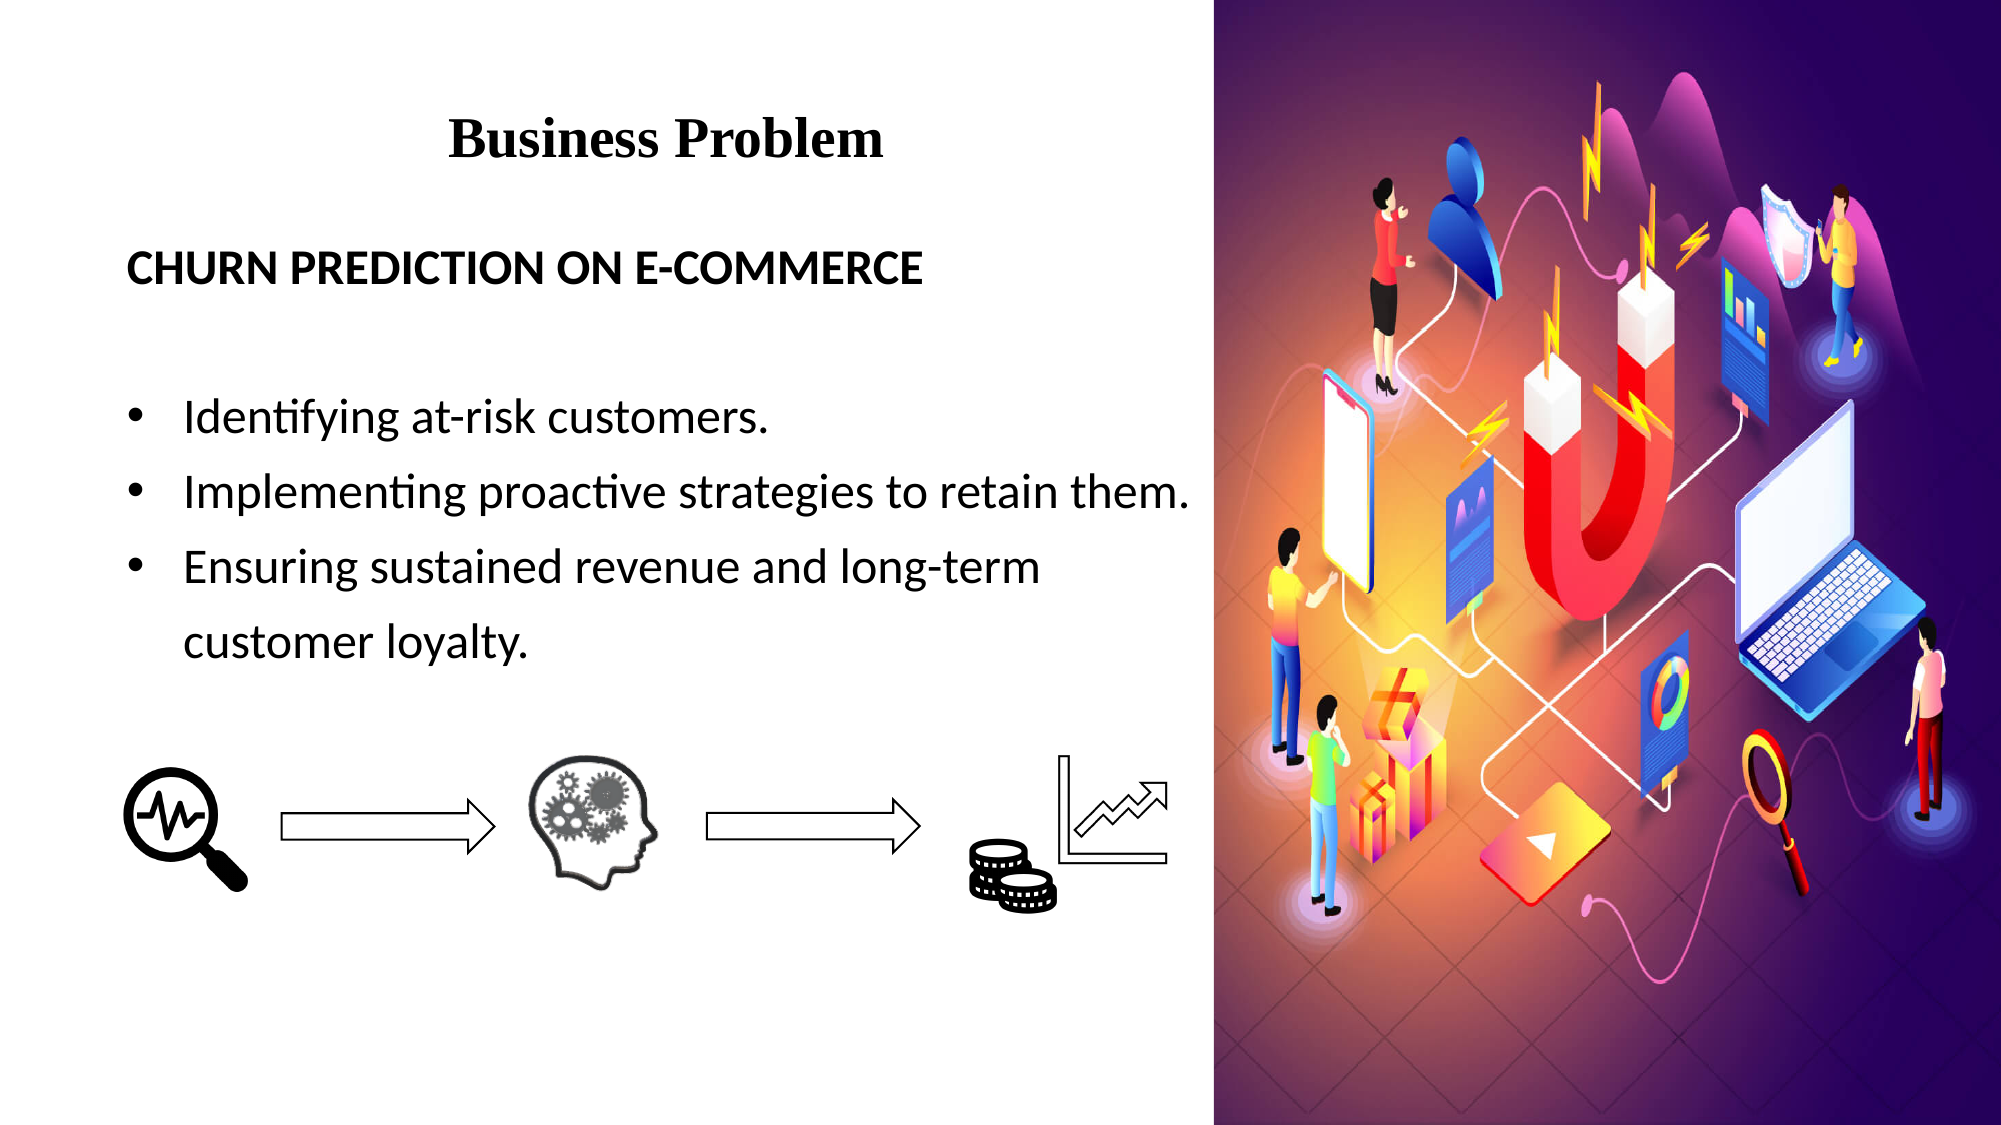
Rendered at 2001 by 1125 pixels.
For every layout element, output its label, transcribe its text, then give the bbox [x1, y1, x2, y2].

title Business Problem [0, 103, 1213, 234]
subtitle CHURN PREDICTION ON E-COMMERCE Identifying at-risk customers. Implementing proactive strategies to retain them. Ensuring sustained revenue and long-term customer loyalty. [111, 233, 1213, 991]
text_box [280, 797, 496, 856]
text_box [705, 797, 922, 856]
picture [961, 734, 1188, 926]
picture [111, 754, 262, 905]
picture [523, 755, 667, 905]
picture [1213, 0, 2001, 1125]
